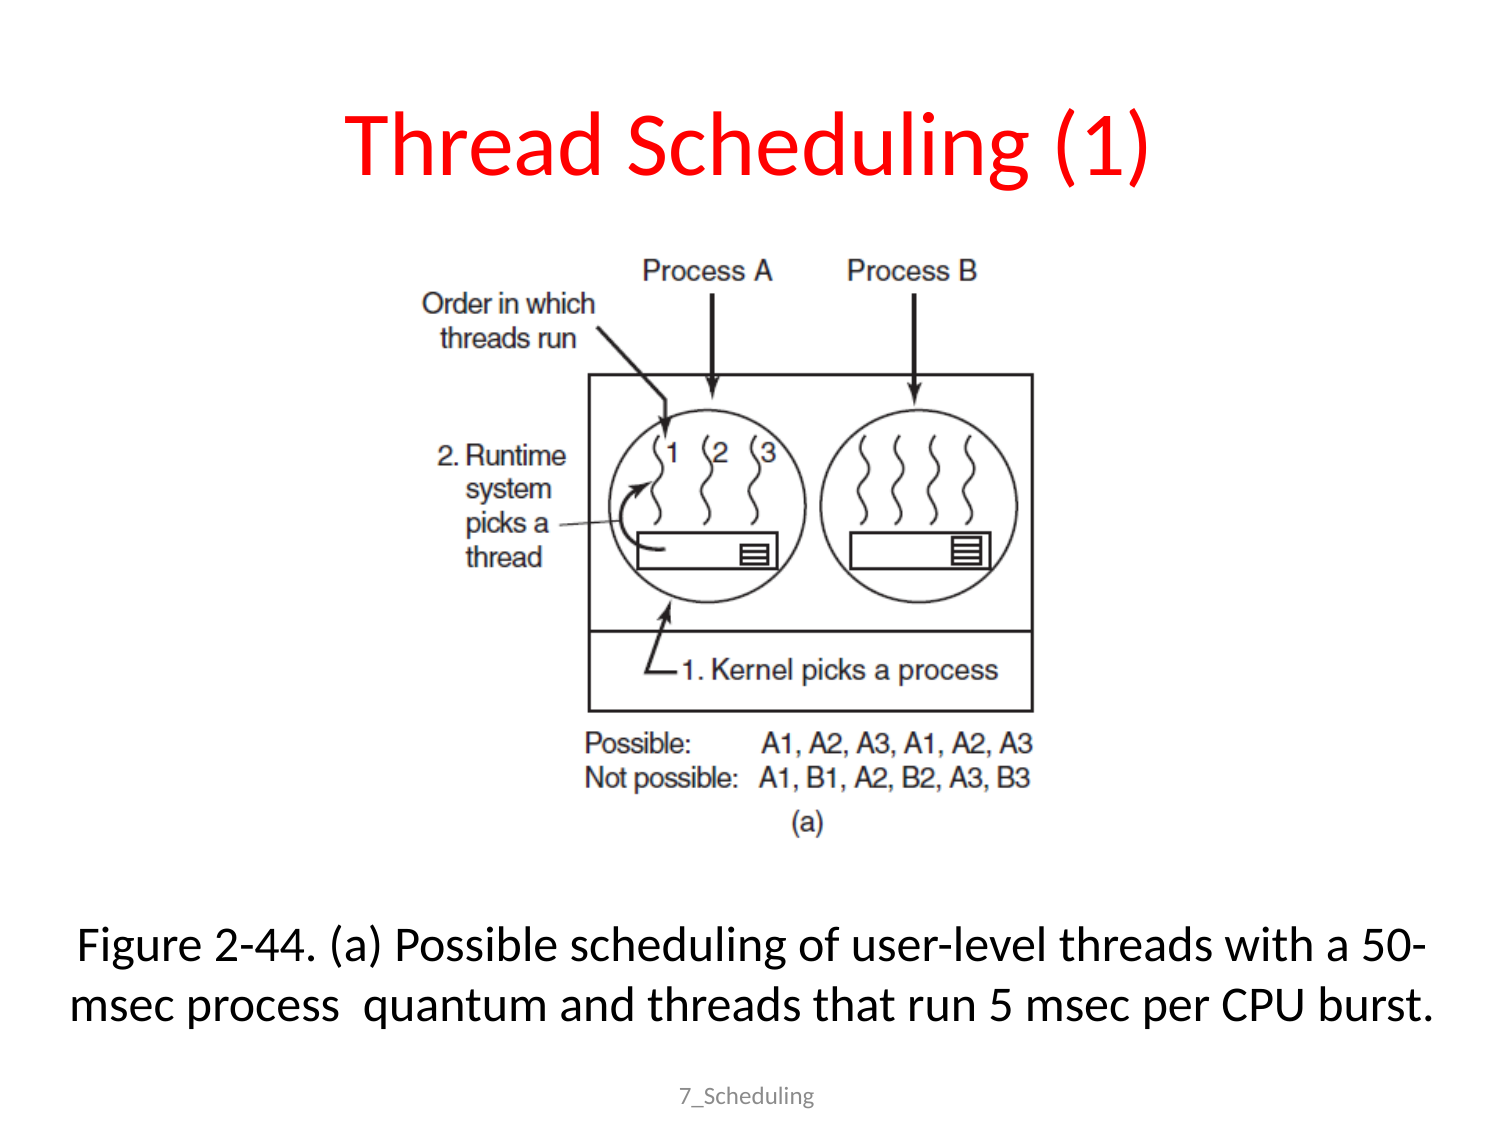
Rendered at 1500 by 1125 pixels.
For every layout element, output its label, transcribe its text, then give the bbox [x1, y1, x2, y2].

footer 7_Scheduling [35, 1065, 1459, 1125]
title Thread Scheduling (1) [75, 45, 1425, 233]
list Figure 2-44. (a) Possible scheduling of user-level threads with a 50-msec process quantum and threads that run 5 msec per CPU burst. [31, 904, 1474, 1042]
picture [372, 206, 1114, 861]
